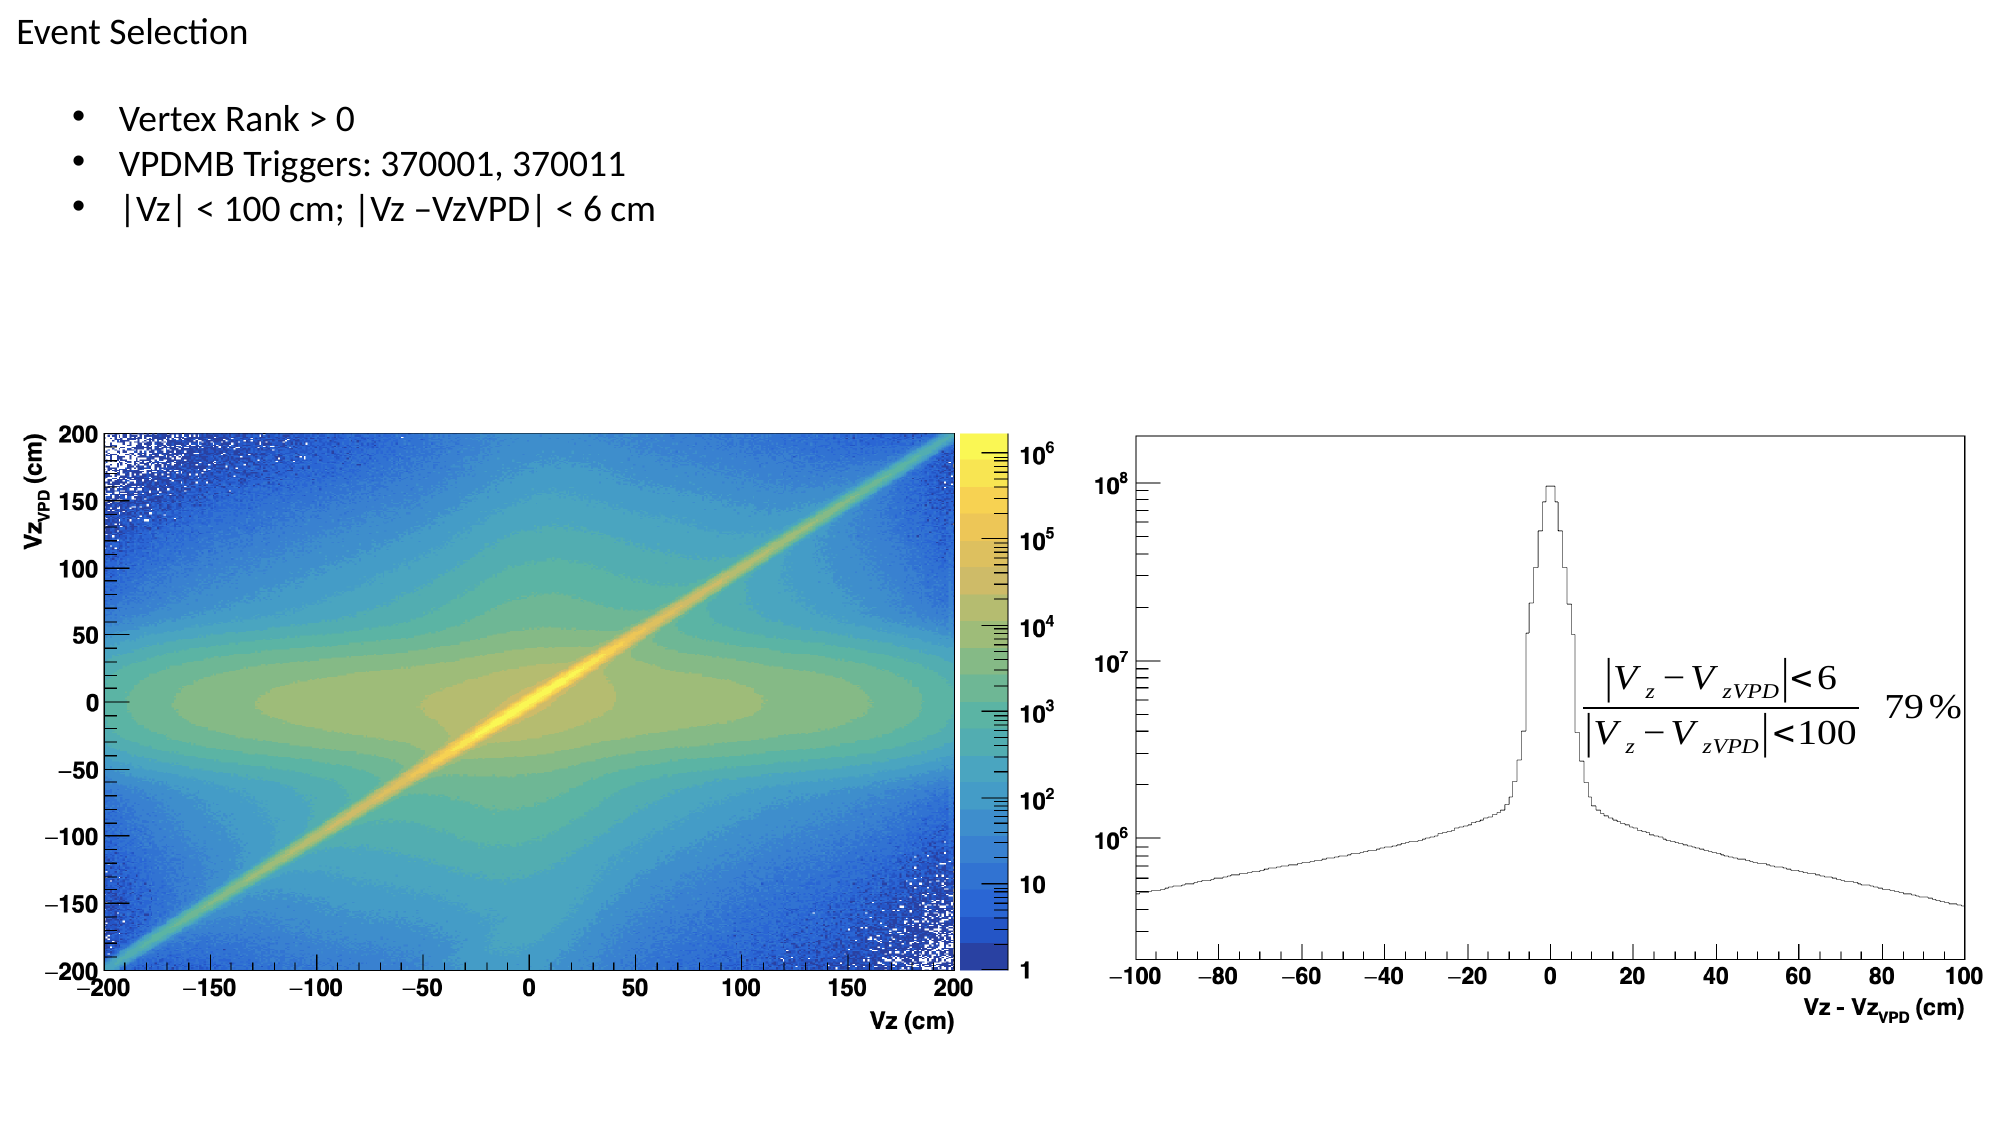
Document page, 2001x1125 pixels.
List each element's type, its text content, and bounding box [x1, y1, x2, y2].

picture [1069, 418, 1999, 1026]
text_box Vertex Rank > 0 VPDMB Triggers: 370001, 370011 |Vz| < 100 cm; |Vz –VzVPD| < 6 cm [57, 86, 672, 236]
text_box Event Selection [1, 0, 264, 60]
picture [0, 377, 1060, 1039]
